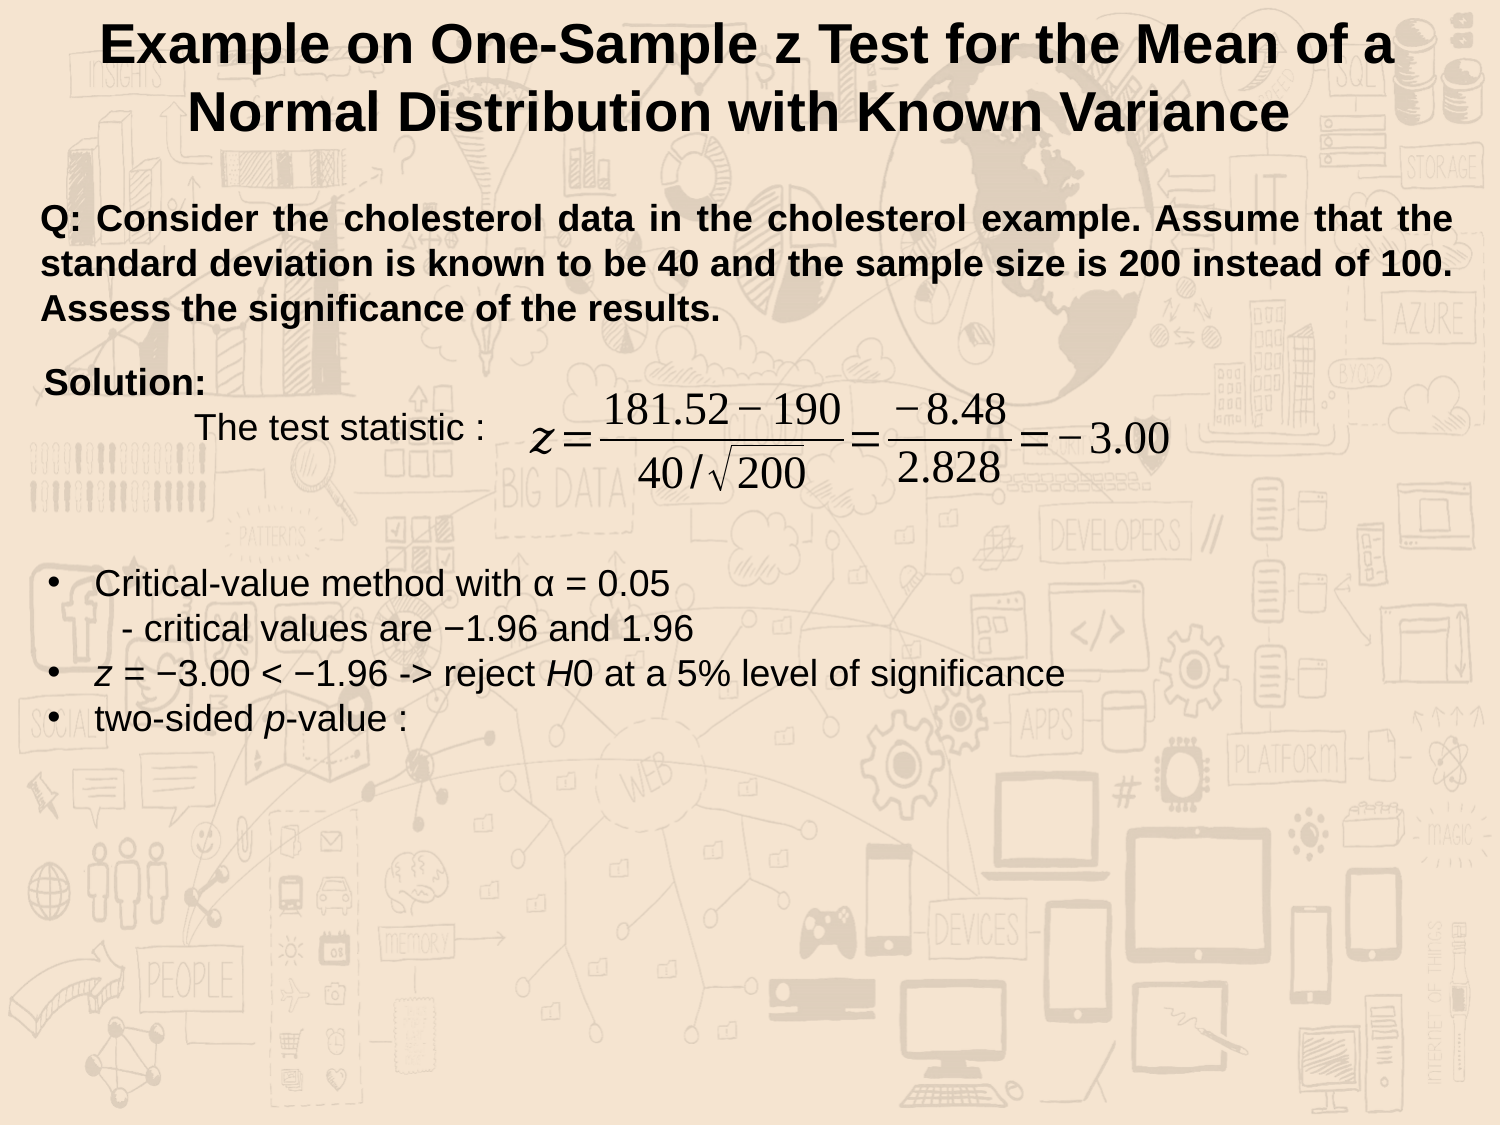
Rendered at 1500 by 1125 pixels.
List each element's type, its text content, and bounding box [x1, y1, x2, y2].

text_box Example on One-Sample z Test for the Mean of a Normal Distribution with Known Variance [25, 0, 1470, 186]
picture [0, 0, 1500, 1125]
text_box Solution: The test statistic : [29, 350, 501, 455]
text_box Q: Consider the cholesterol data in the cholesterol example. Assume that the standard deviation is known to be 40 and the sample size is 200 instead of 100. Assess the significance of the results. [25, 186, 1470, 337]
